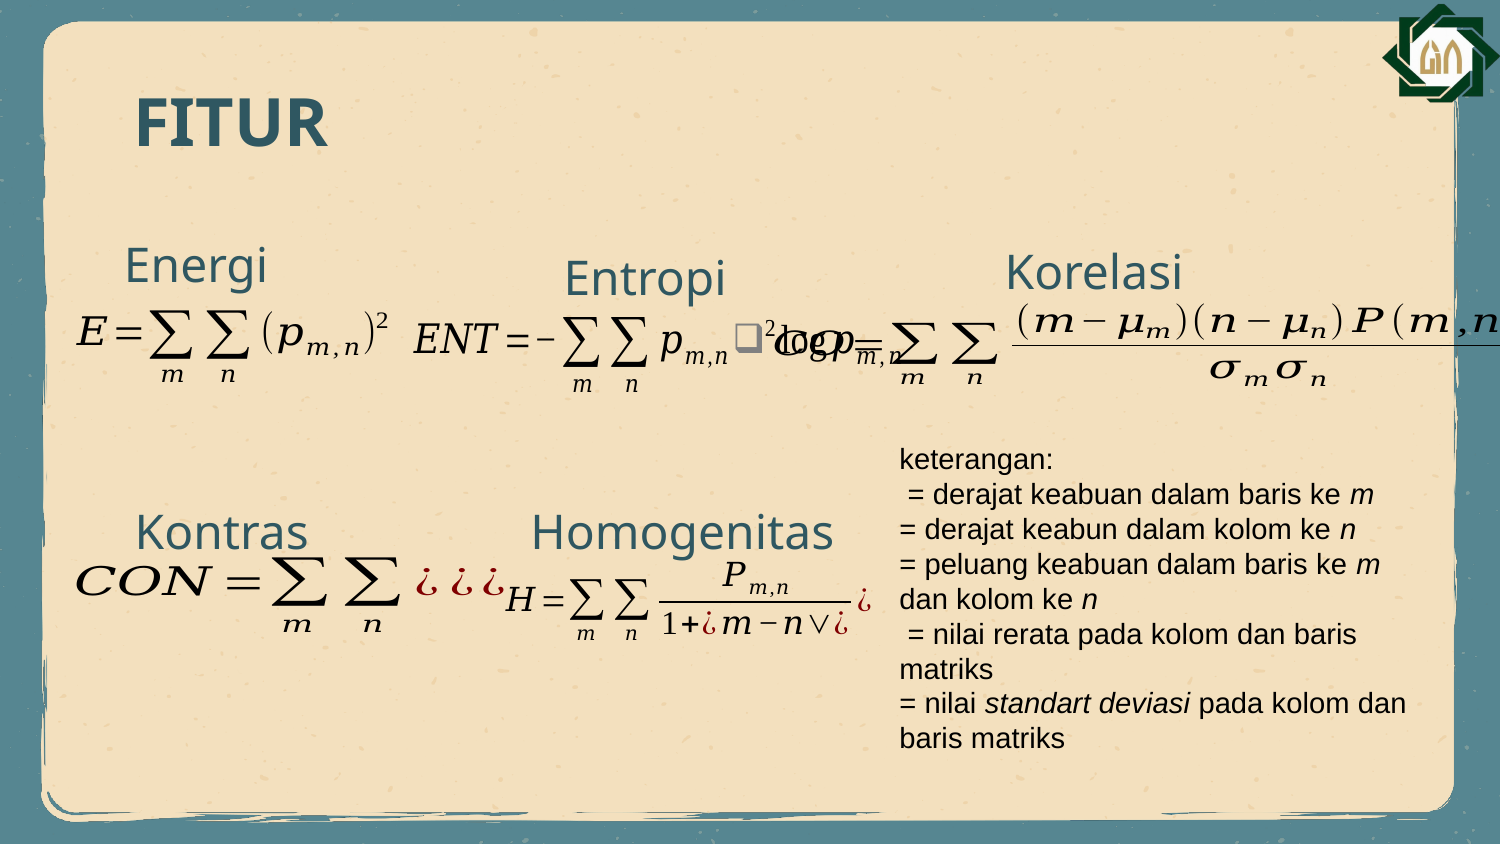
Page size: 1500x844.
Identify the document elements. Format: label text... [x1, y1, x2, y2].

subtitle Entropi [448, 232, 821, 303]
subtitle Kontras [25, 486, 398, 556]
subtitle Homogenitas [486, 486, 859, 556]
subtitle Energi [0, 219, 372, 290]
text_box Korelasi [897, 226, 1270, 296]
title FITUR [118, 64, 1382, 159]
picture [0, 0, 1500, 844]
